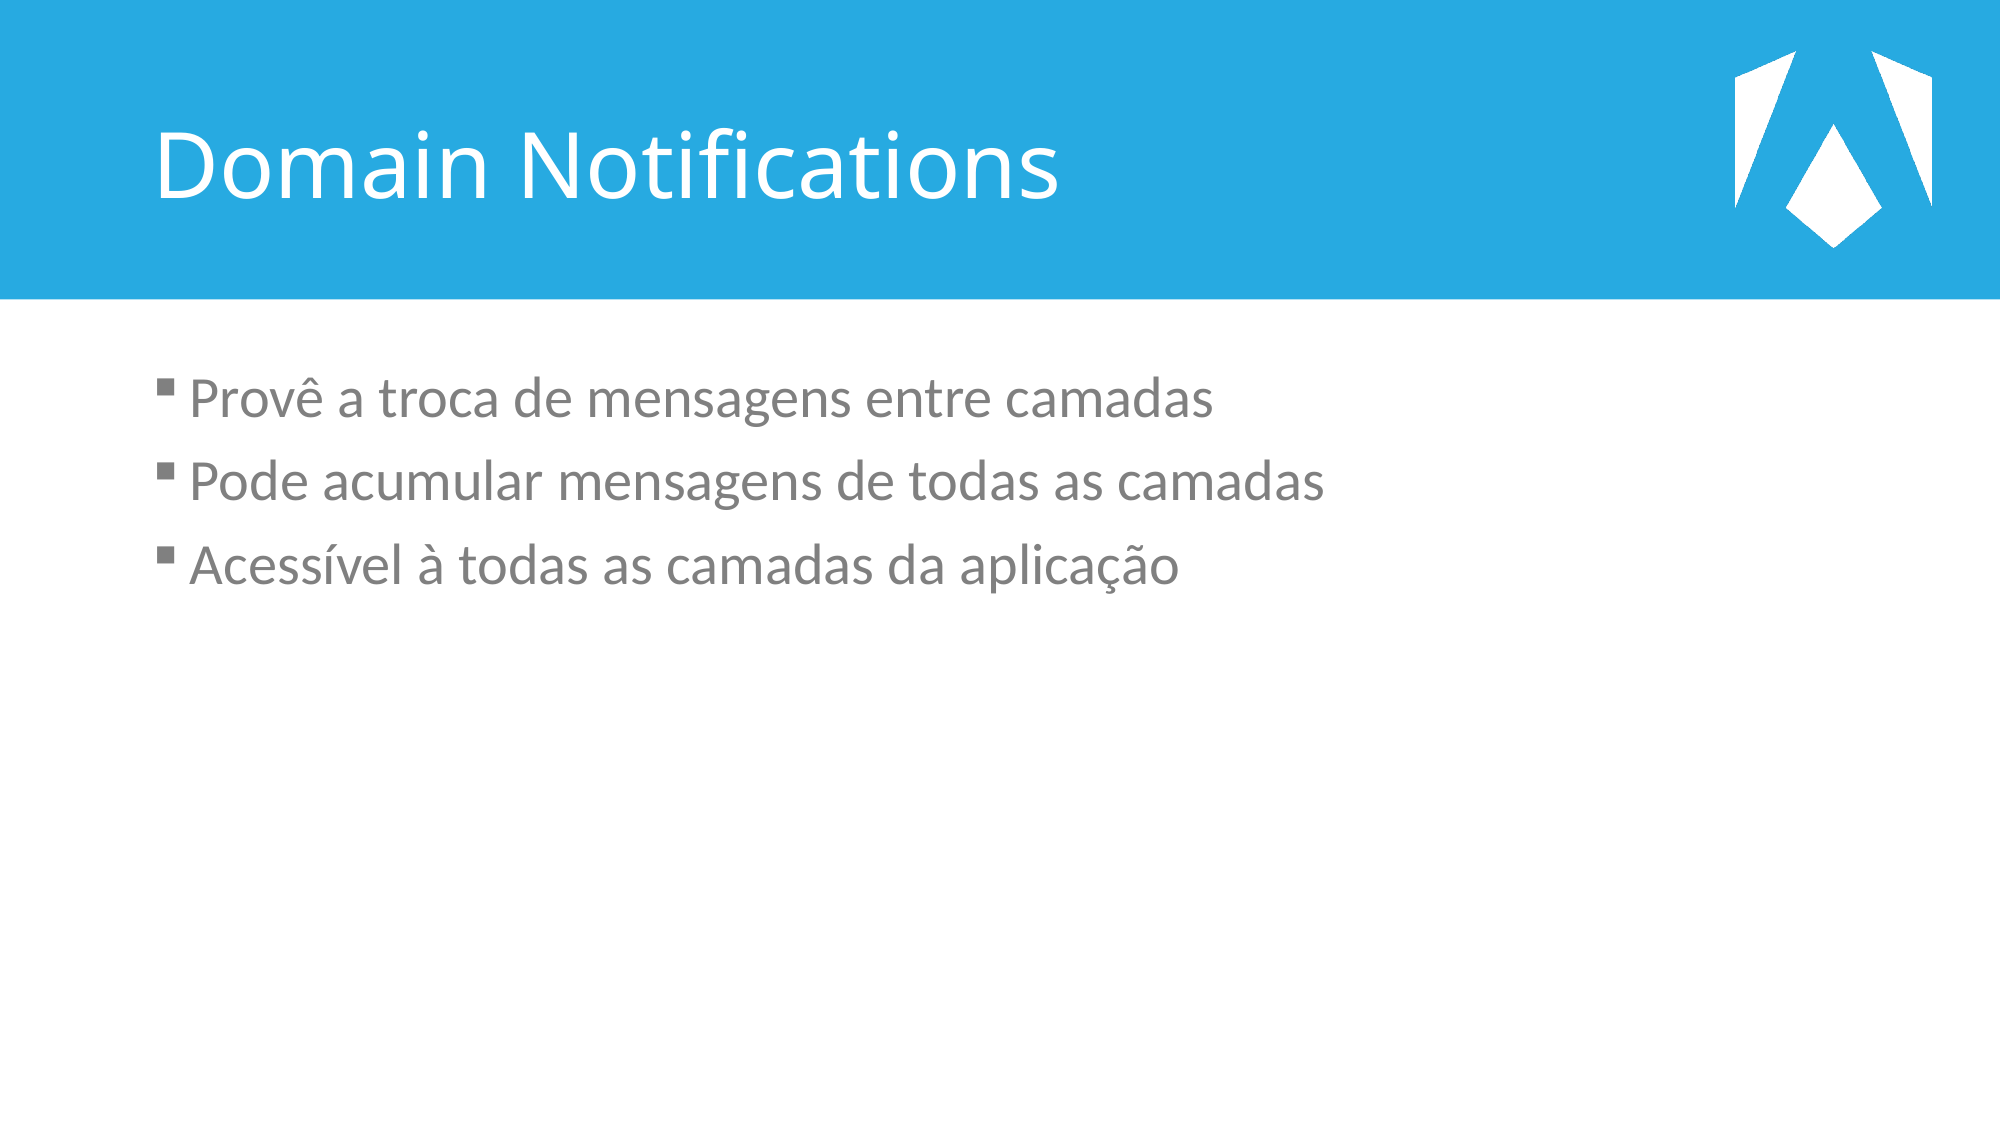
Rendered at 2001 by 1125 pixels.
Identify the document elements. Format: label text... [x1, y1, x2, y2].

title Domain Notifications [137, 59, 1863, 278]
text_box [0, 0, 2000, 300]
picture [1735, 51, 1932, 248]
list Provê a troca de mensagens entre camadas Pode acumular mensagens de todas as camadas Acessível à todas as camadas da aplicação [137, 359, 1863, 1014]
